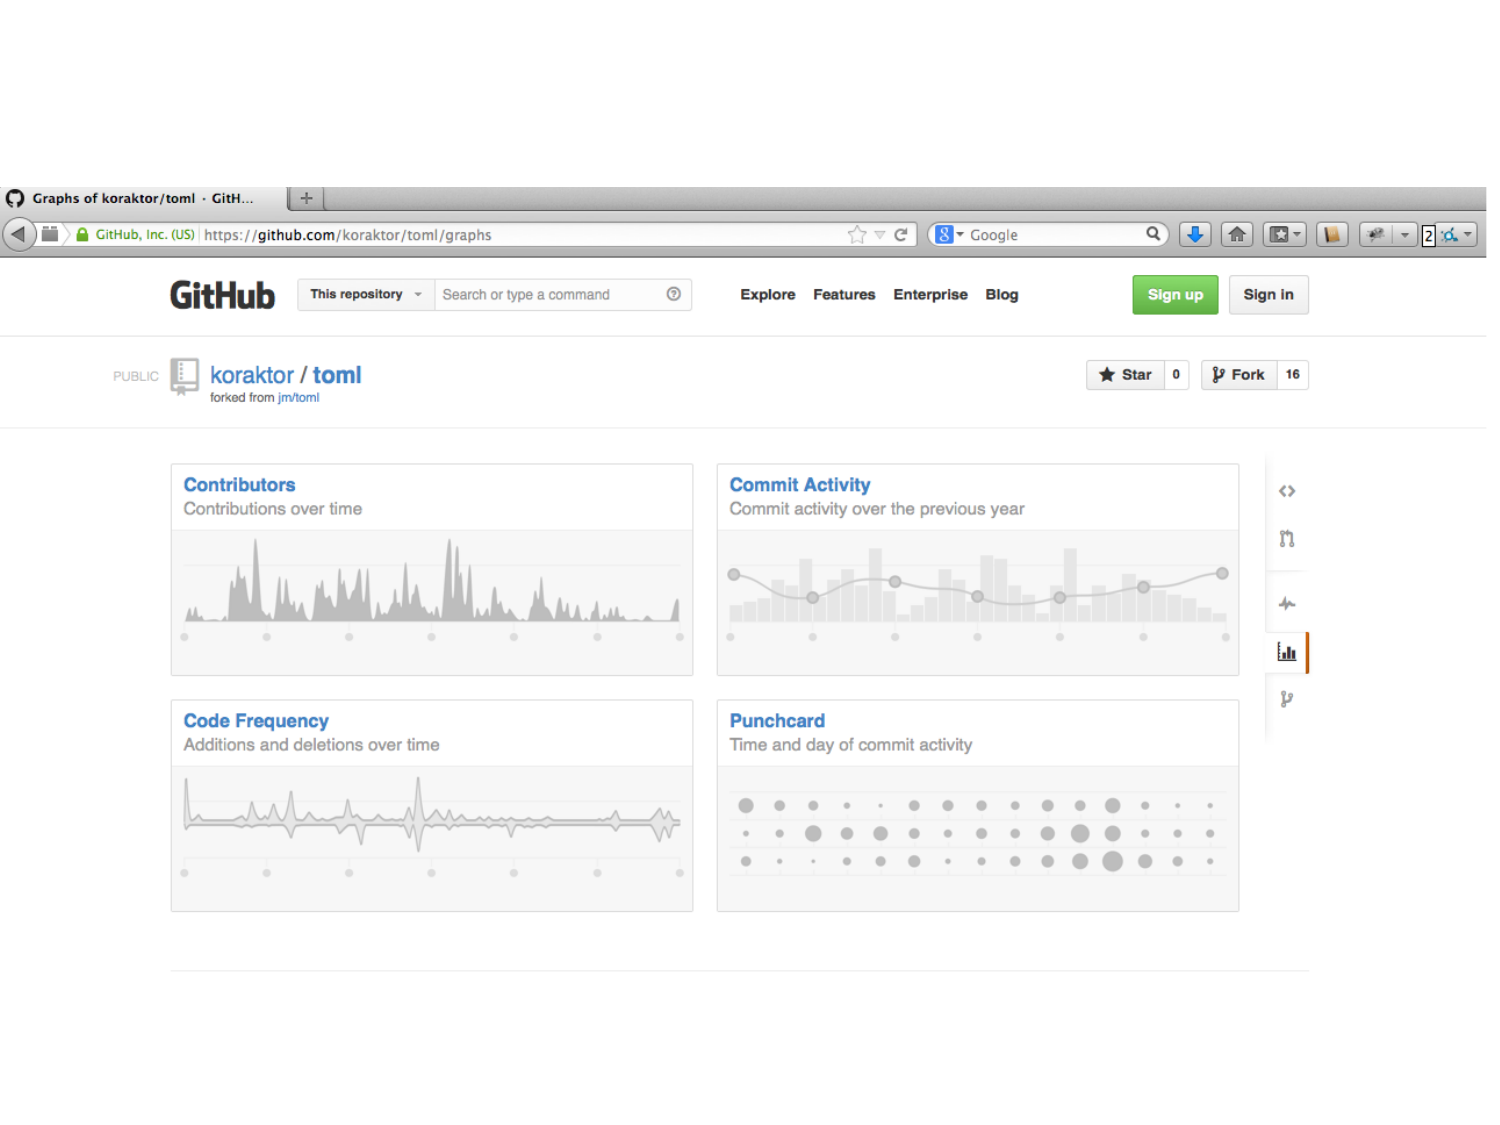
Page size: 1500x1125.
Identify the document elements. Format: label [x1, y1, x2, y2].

list [0, 187, 1487, 1006]
